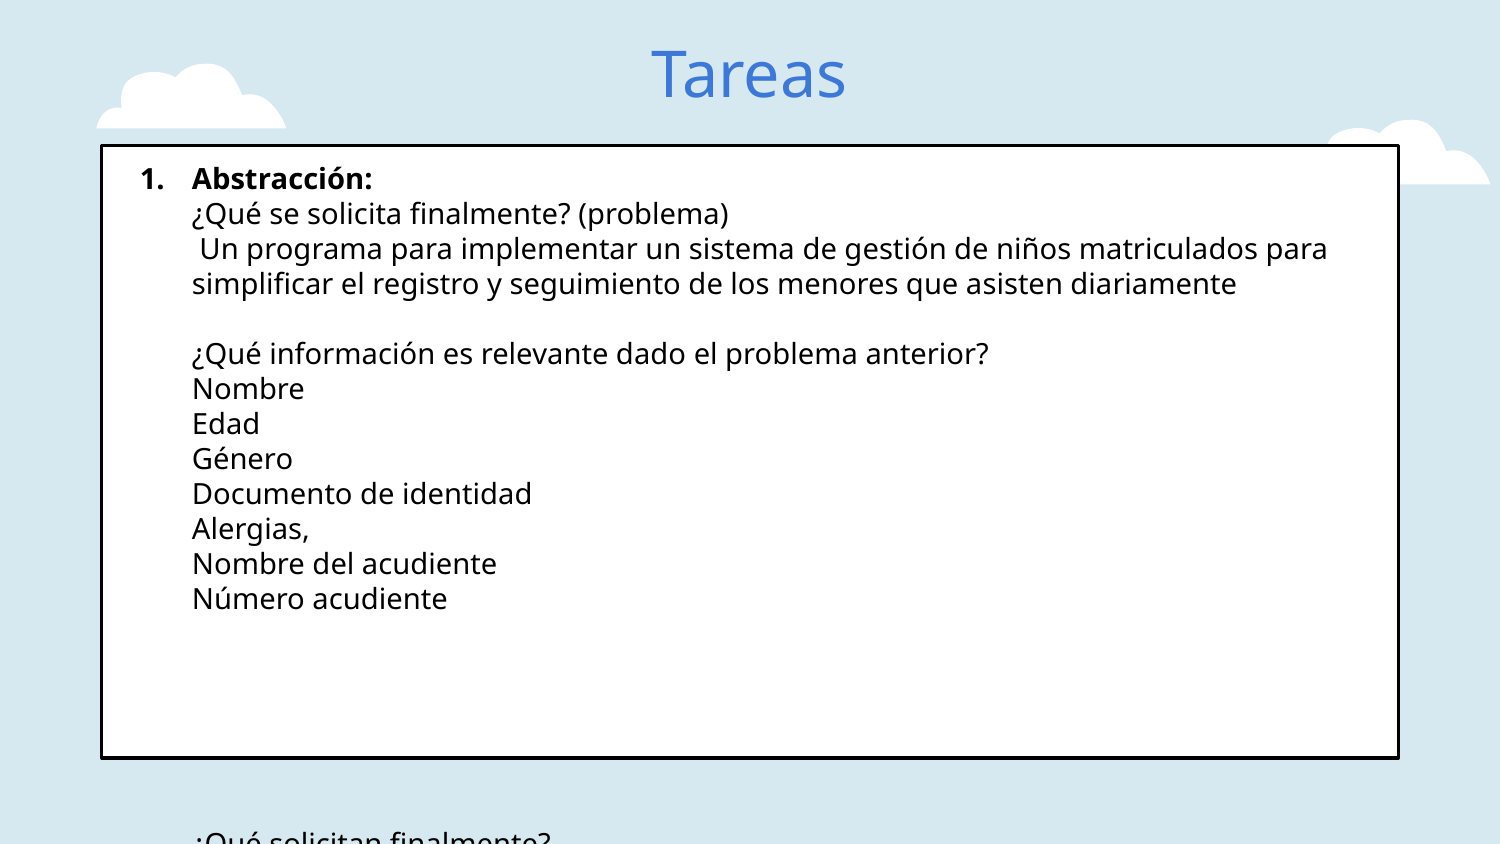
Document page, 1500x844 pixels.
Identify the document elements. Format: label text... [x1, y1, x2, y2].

text_box Abstracción: ¿Qué se solicita finalmente? (problema) Un programa para implementar un sistema de gestión de niños matriculados para simplificar el registro y seguimiento de los menores que asisten diariamente ¿Qué información es relevante dado el problema anterior? Nombre Edad Género Documento de identidad Alergias, Nombre del acudiente Número acudiente ¿Qué solicitan finalmente? [101, 145, 1399, 758]
title Tareas [114, 17, 1386, 110]
